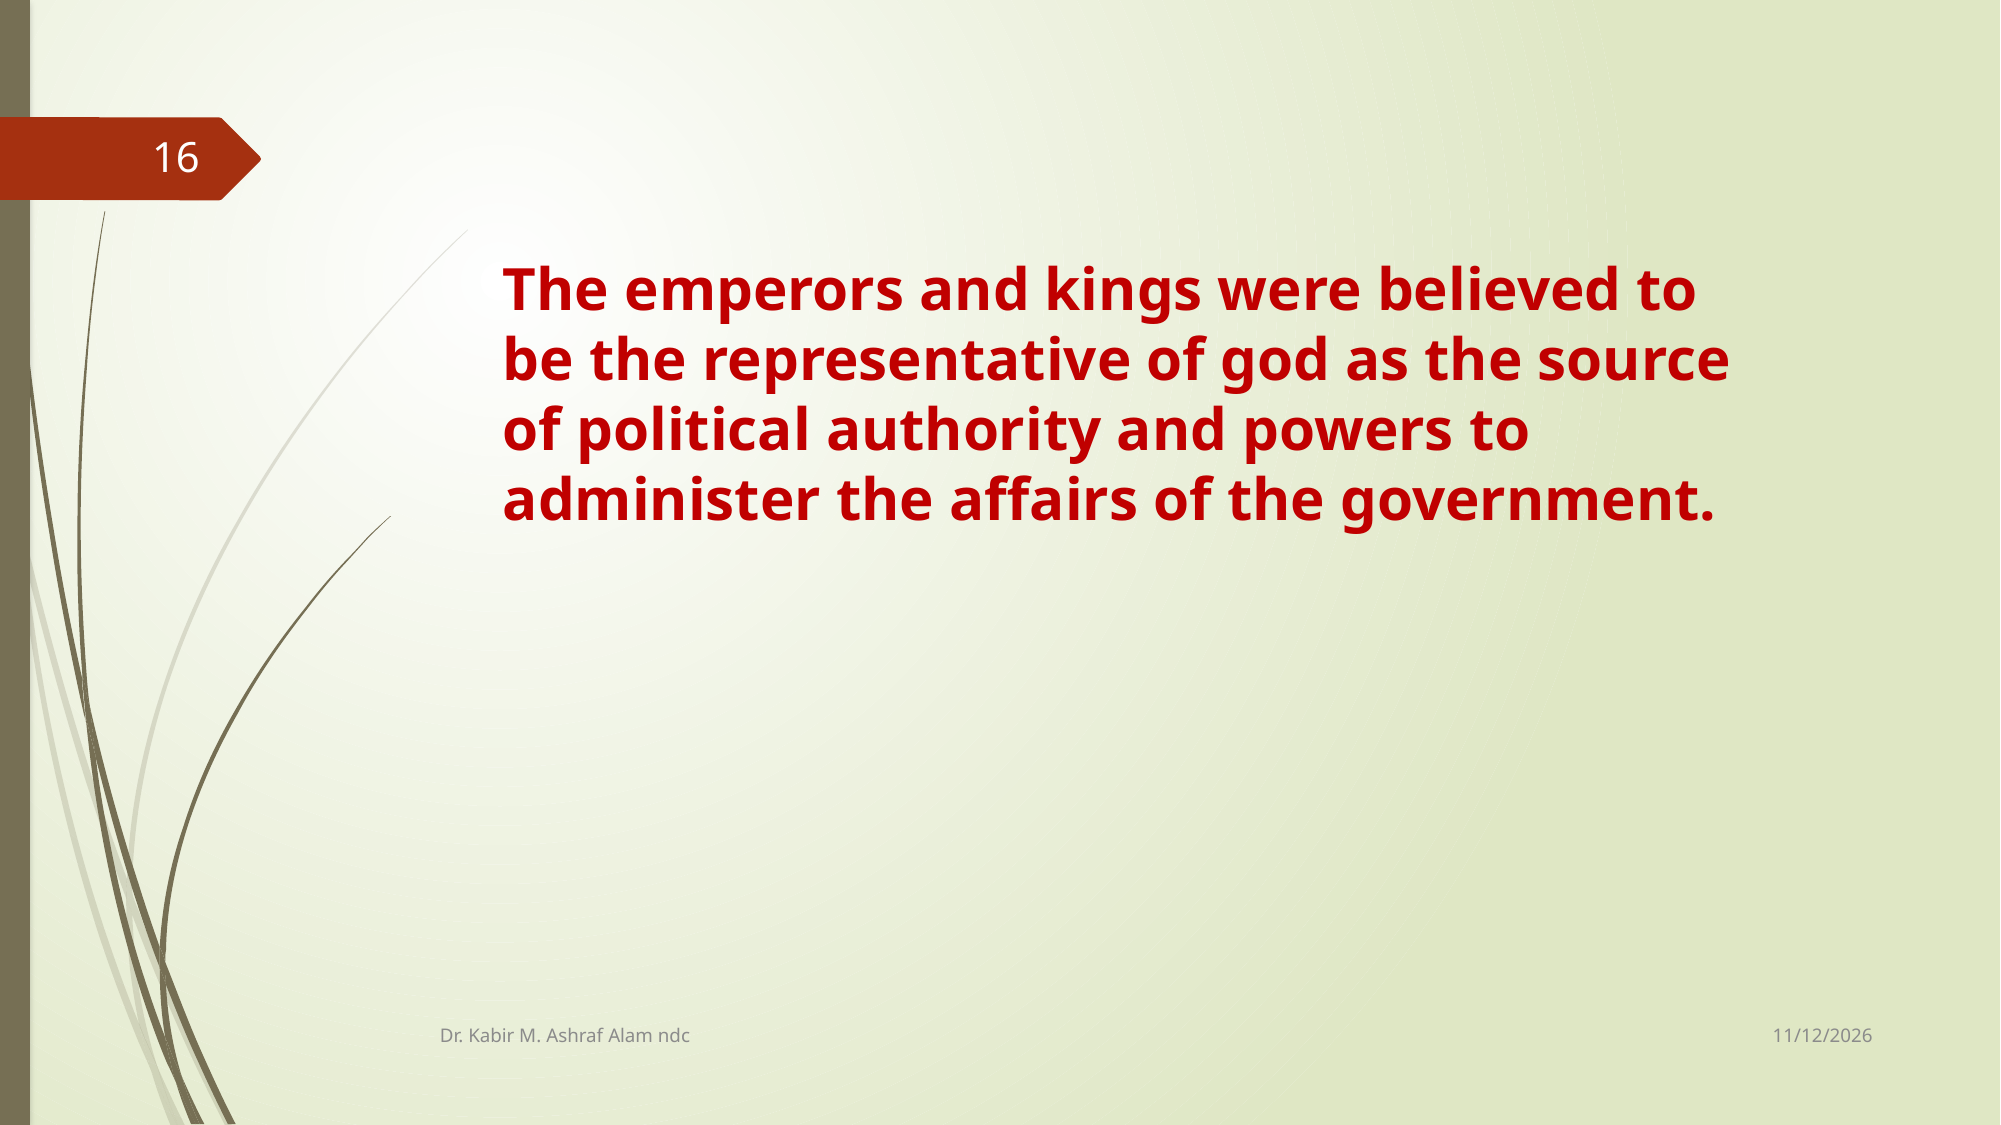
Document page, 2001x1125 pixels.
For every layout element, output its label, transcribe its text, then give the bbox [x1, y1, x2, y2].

footer Dr. Kabir M. Ashraf Alam ndc [424, 1006, 1675, 1067]
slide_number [1699, 1005, 1888, 1067]
slide_number 16 [87, 129, 216, 190]
text_box The emperors and kings were believed to be the representative of god as the source of political authority and powers to administer the affairs of the government. [488, 244, 1759, 610]
